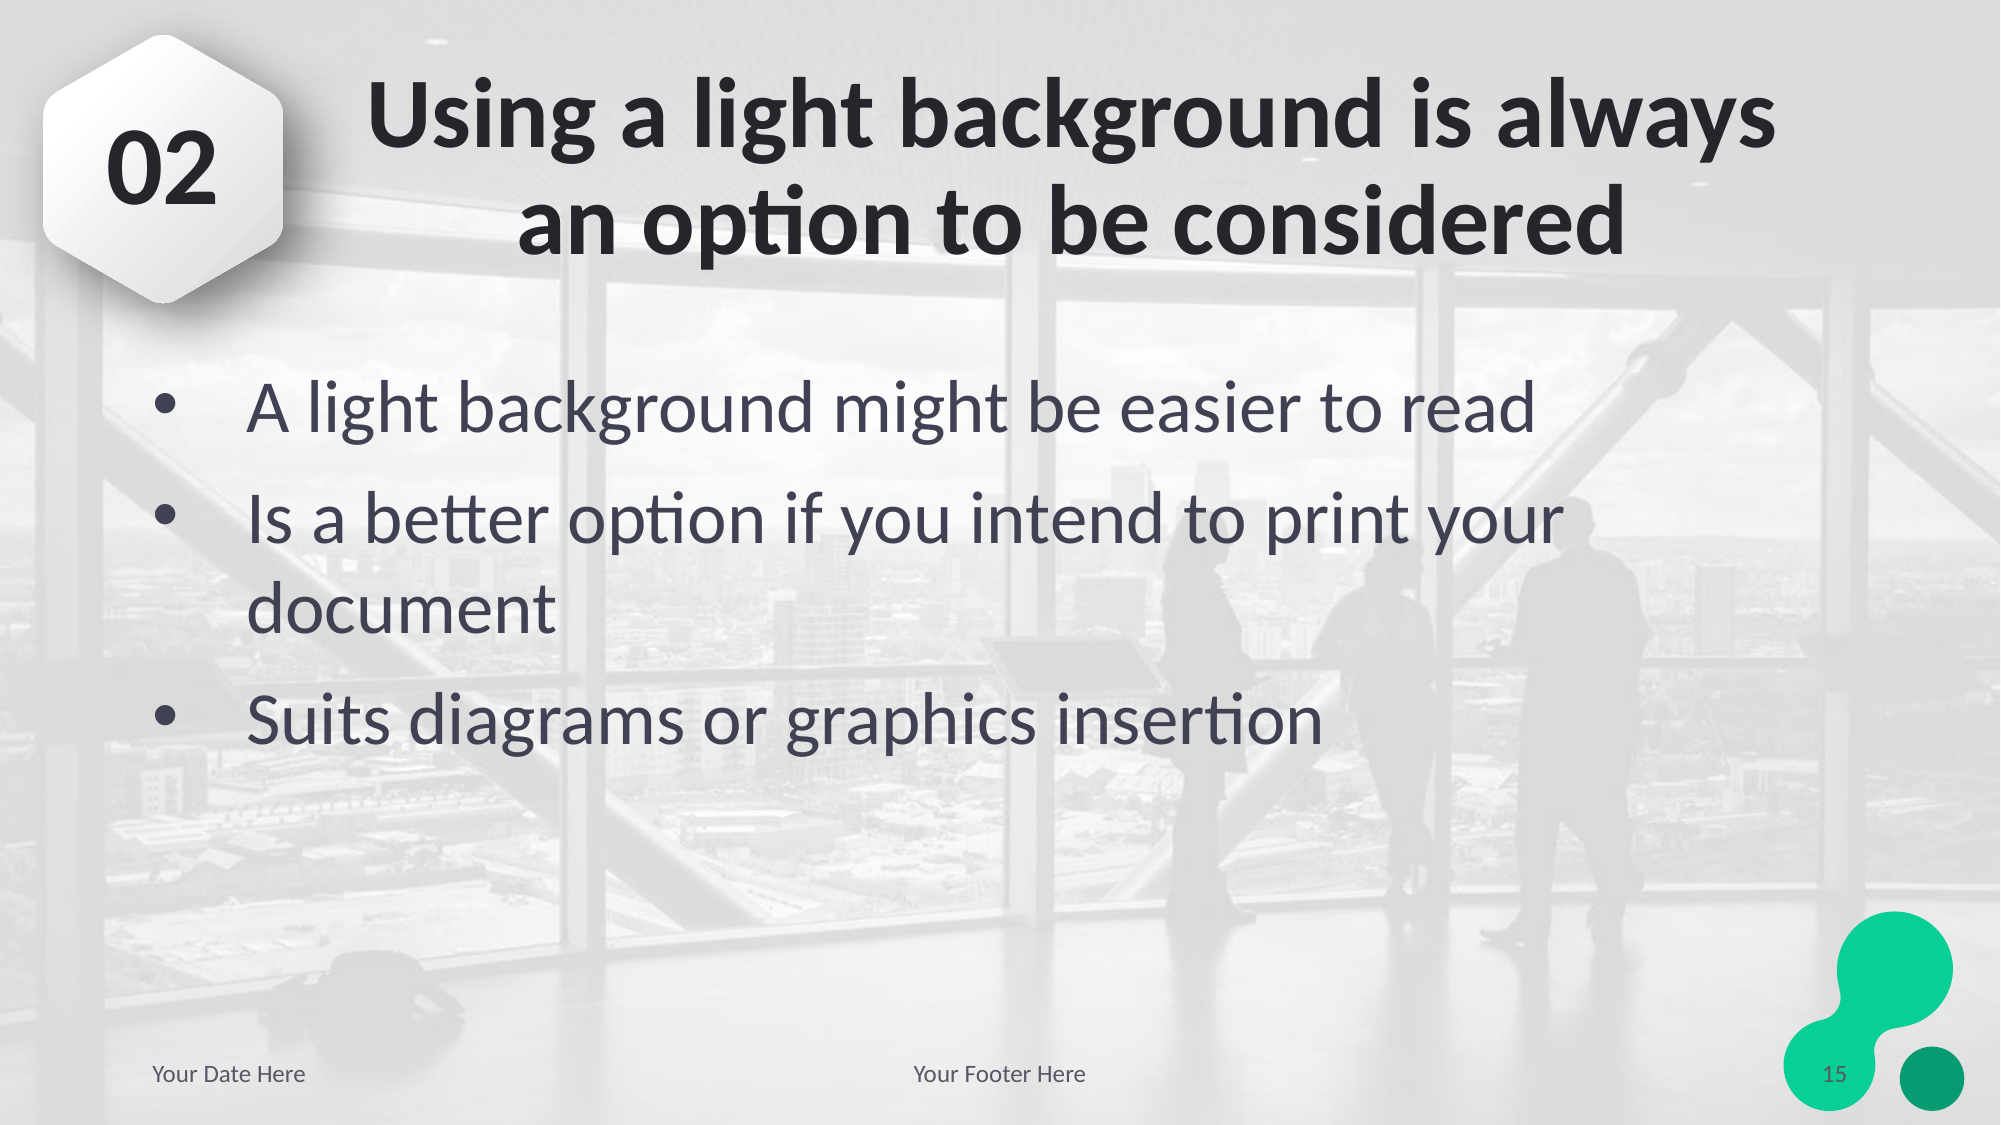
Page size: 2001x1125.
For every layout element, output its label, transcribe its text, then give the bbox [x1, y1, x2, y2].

slide_number 15 [1412, 1042, 1863, 1103]
list 02 [67, 76, 259, 262]
footer Your Footer Here [662, 1042, 1338, 1103]
title Using a light background is always an option to be considered [282, 59, 1863, 278]
list A light background might be easier to read Is a better option if you intend to print your document Suits diagrams or graphics insertion [137, 349, 1863, 1014]
slide_number Your Date Here [137, 1042, 588, 1103]
picture [0, 0, 2001, 1125]
